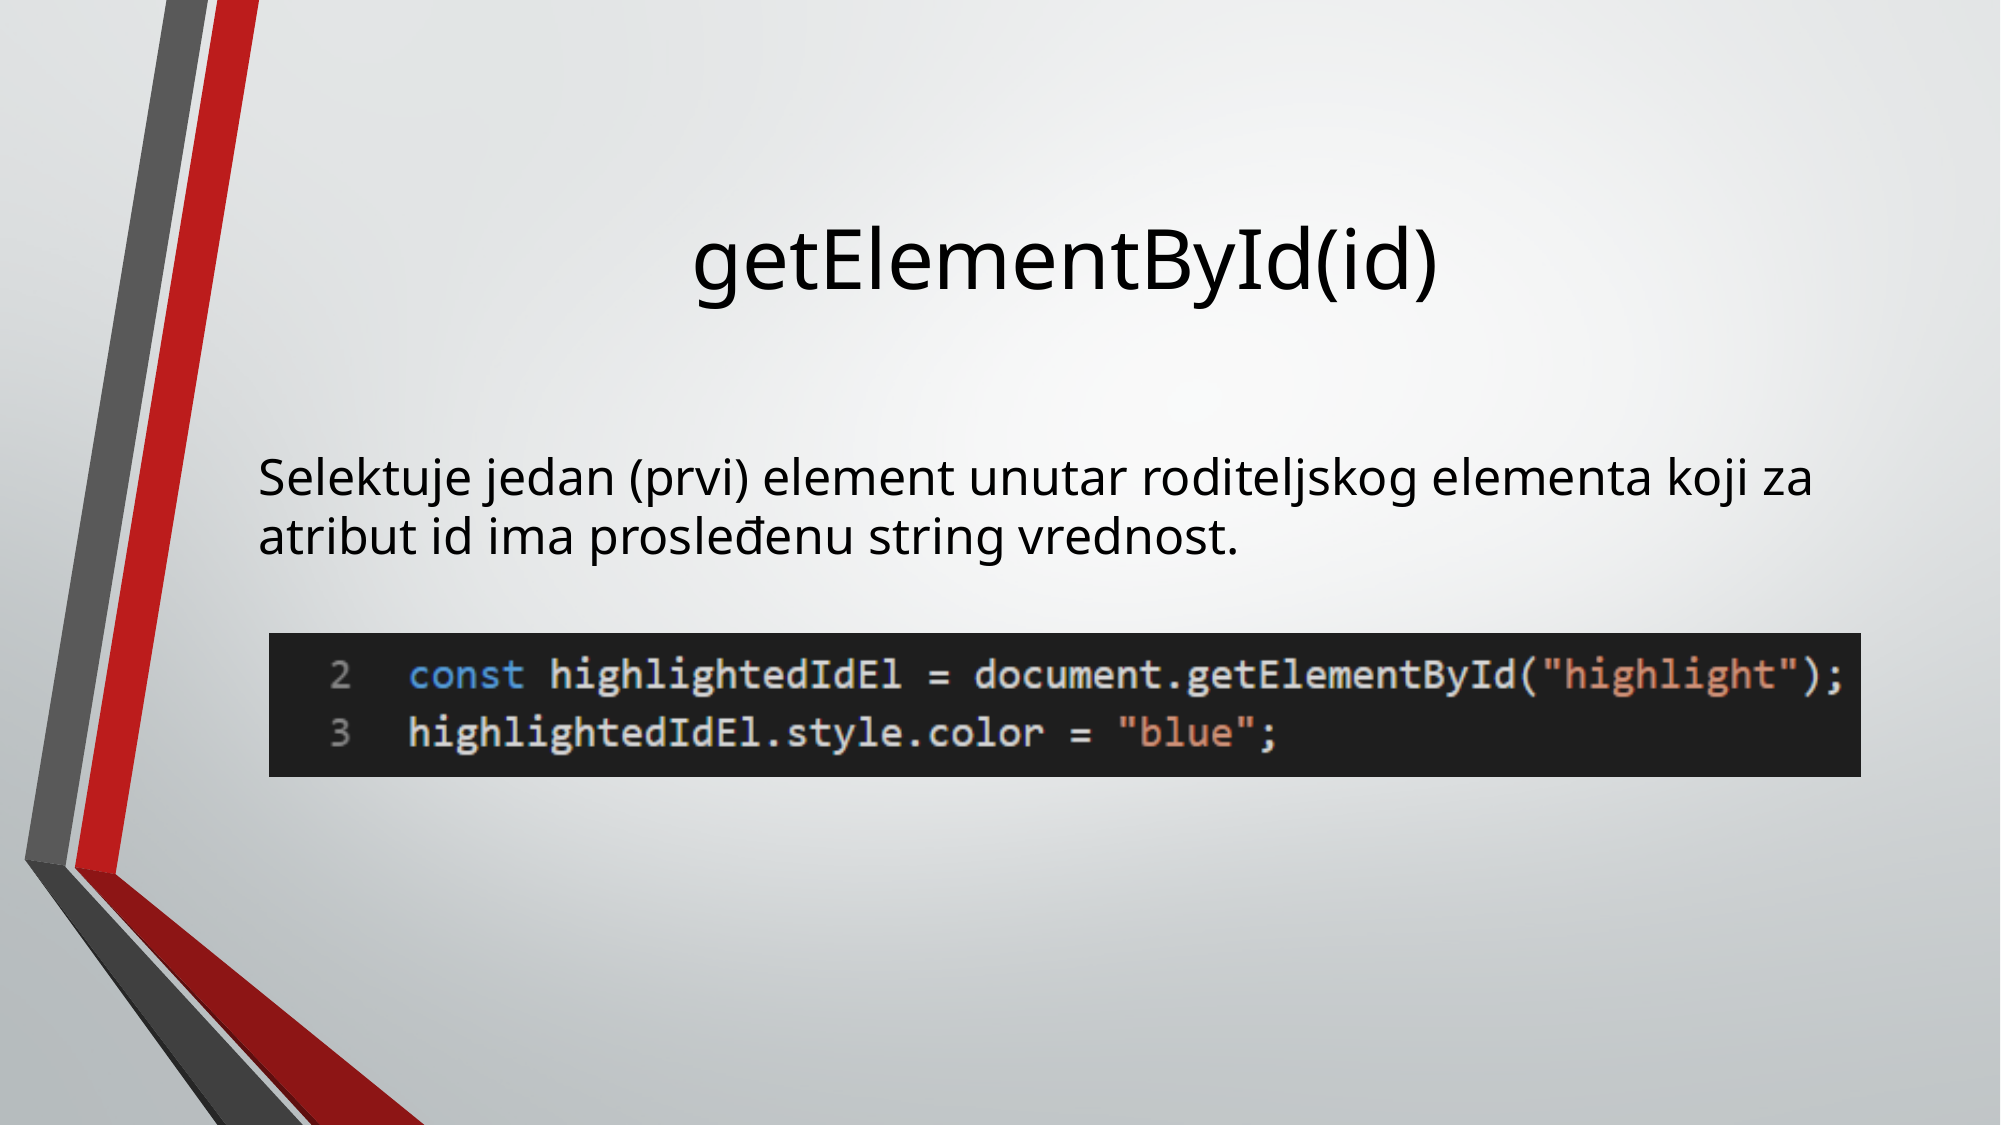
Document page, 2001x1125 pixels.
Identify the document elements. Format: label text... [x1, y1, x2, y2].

picture [269, 633, 1862, 778]
title getElementById(id) [243, 112, 1887, 400]
list Selektuje jedan (prvi) element unutar roditeljskog elementa koji za atribut id ima prosleđenu string vrednost. [243, 437, 1887, 950]
